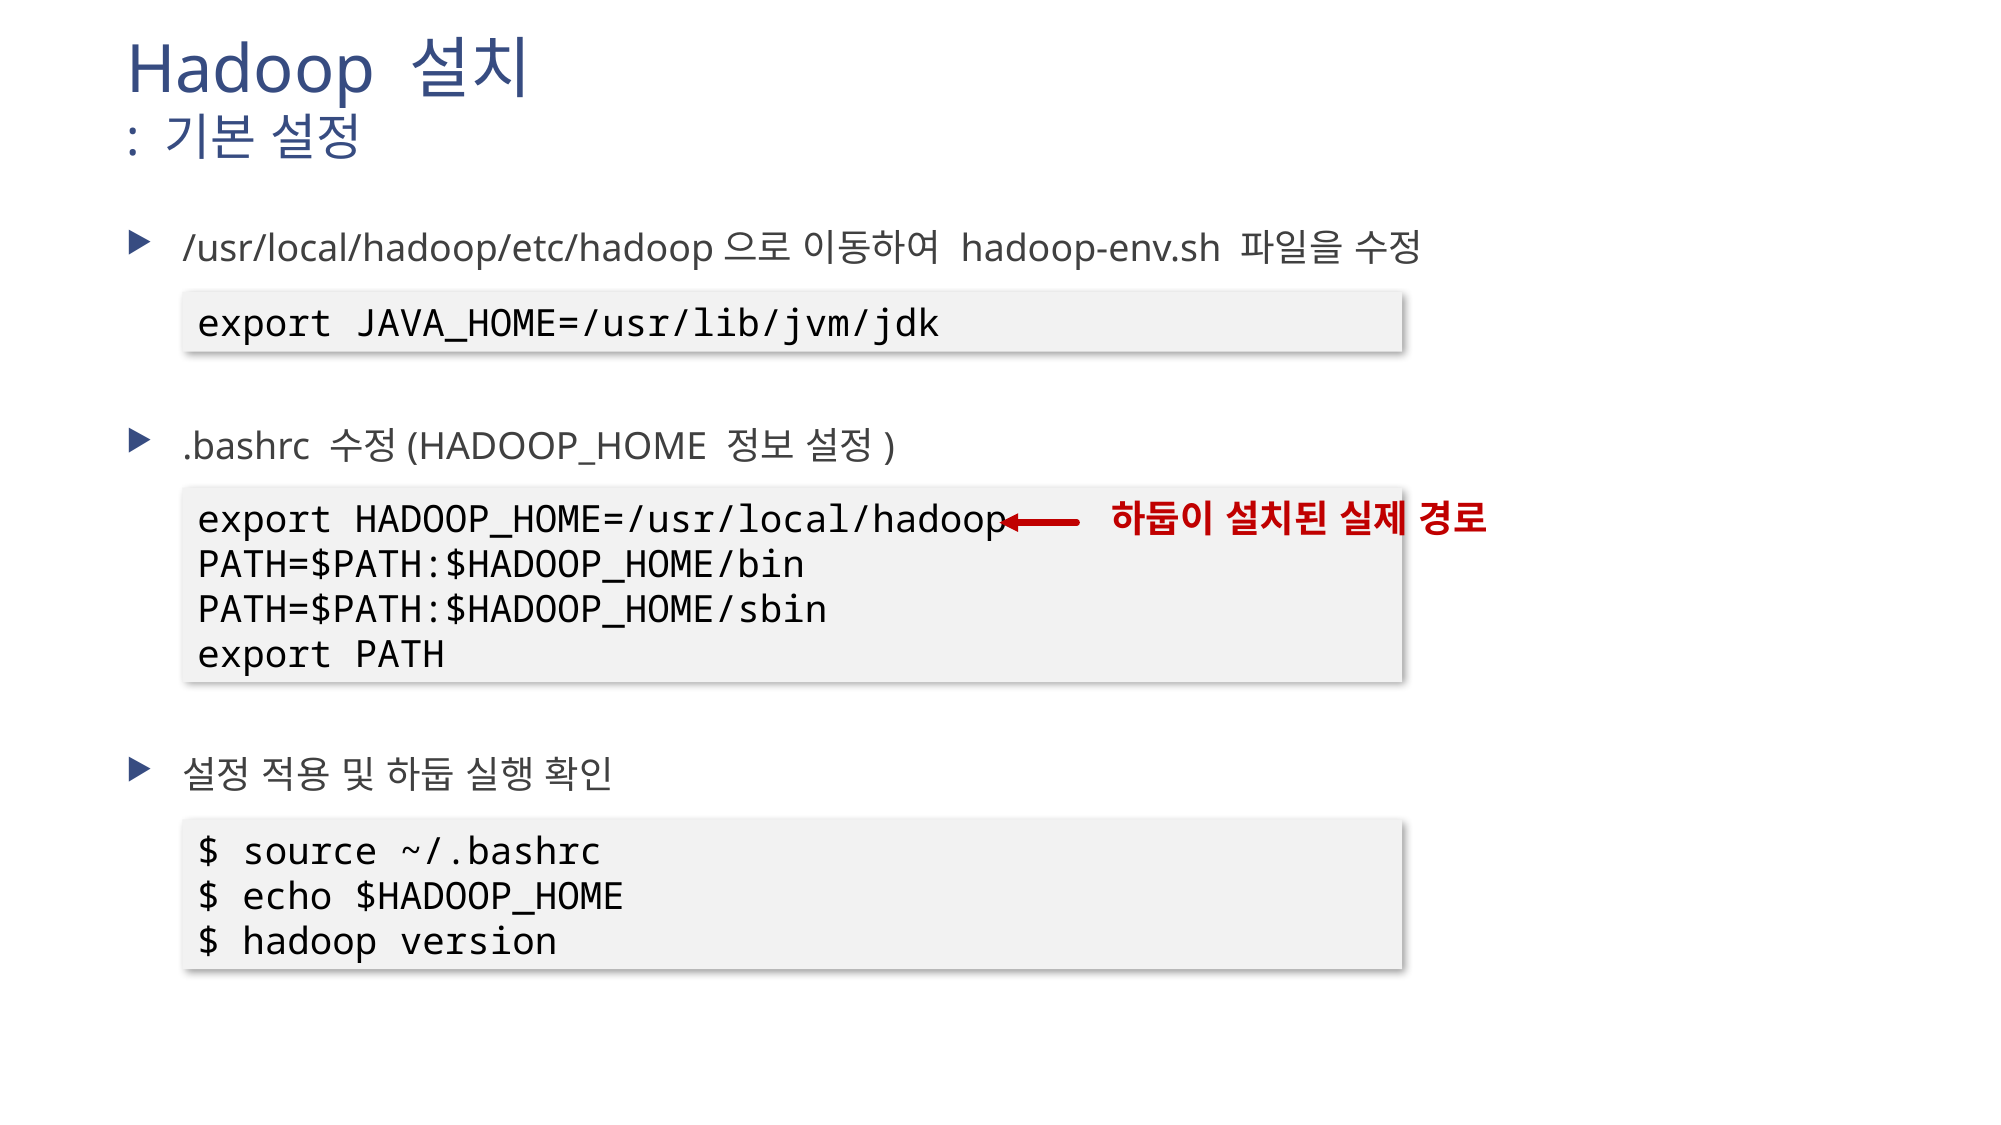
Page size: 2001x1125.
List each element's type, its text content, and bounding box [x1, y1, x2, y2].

title Hadoop 설치 : 기본 설정 [111, 18, 1522, 216]
text_box export JAVA_HOME=/usr/lib/jvm/jdk [182, 291, 1403, 352]
list /usr/local/hadoop/etc/hadoop으로 이동하여 hadoop-env.sh 파일을 수정 .bashrc 수정(HADOOP_HOME 정보 설정) 설정 적용 및 하둡 실행 확인 [111, 216, 1522, 992]
text_box 하둡이 설치된 실제 경로 [1096, 487, 1503, 548]
text_box $ source ~/.bashrc $ echo $HADOOP_HOME $ hadoop version [182, 819, 1403, 970]
text_box export HADOOP_HOME=/usr/local/hadoop PATH=$PATH:$HADOOP_HOME/bin PATH=$PATH:$HADOOP_HOME/sbin export PATH [182, 487, 1403, 683]
